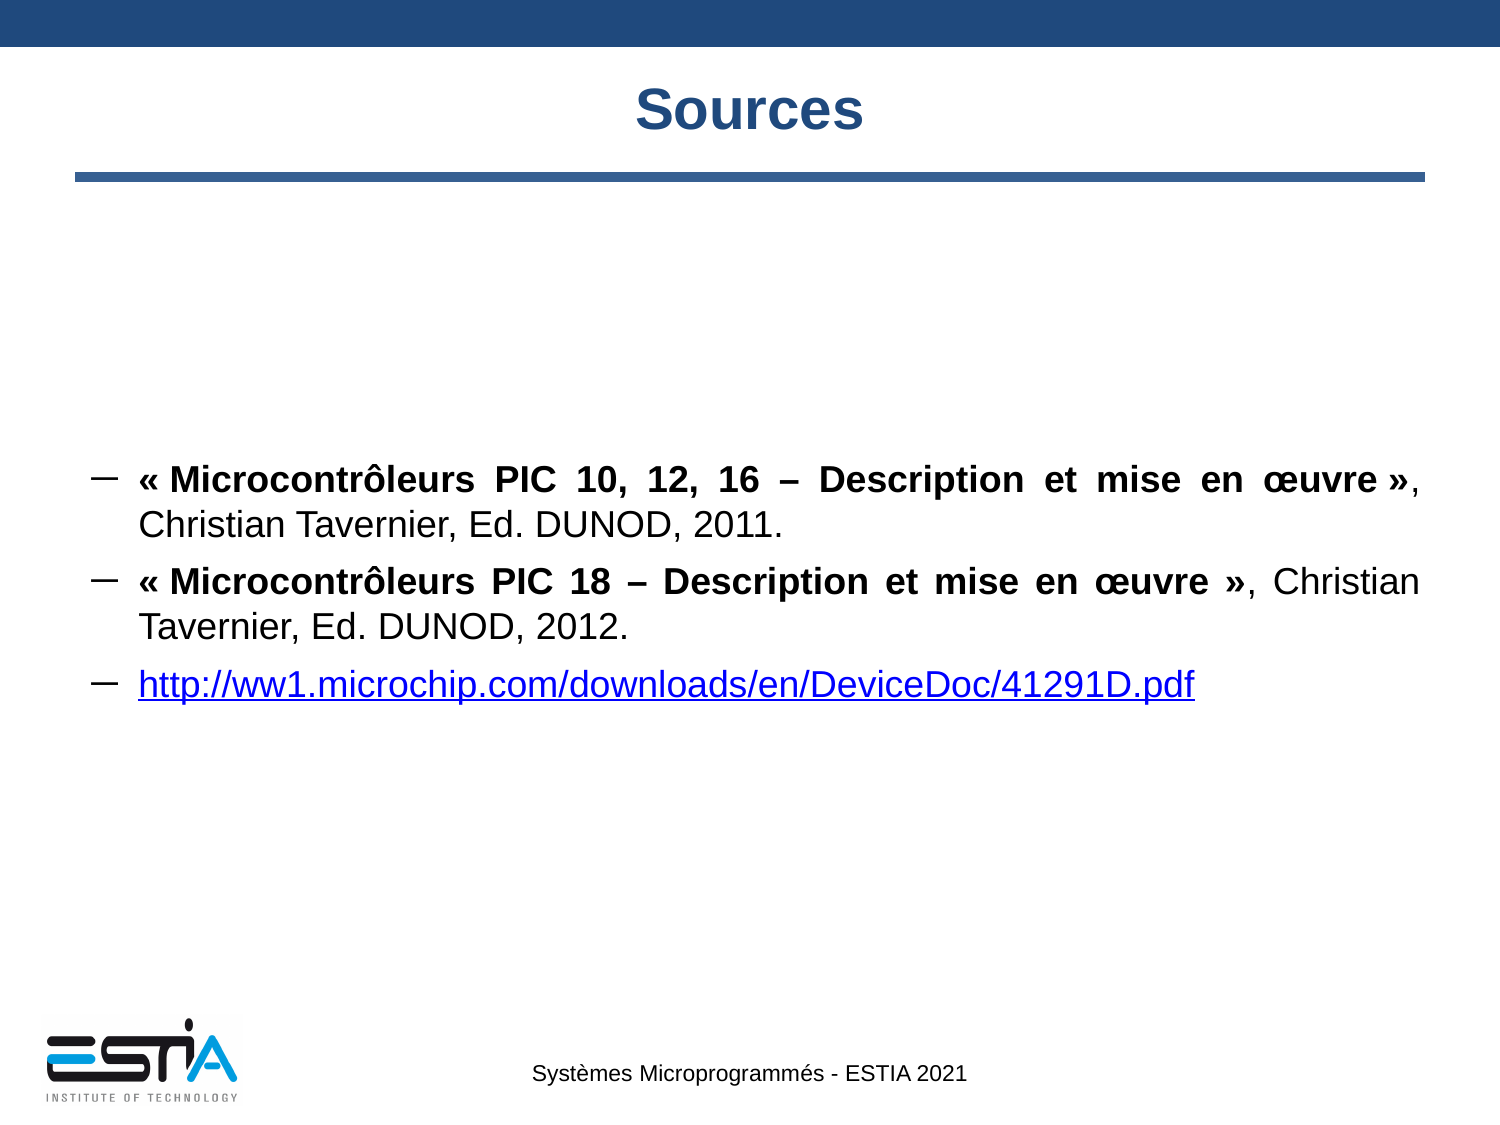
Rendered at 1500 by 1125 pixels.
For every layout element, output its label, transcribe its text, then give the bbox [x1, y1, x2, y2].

picture [41, 1014, 243, 1106]
text_box « Microcontrôleurs PIC 10, 12, 16 – Description et mise en œuvre », Christian Tavernier, Ed. DUNOD, 2011. « Microcontrôleurs PIC 18 – Description et mise en œuvre », Christian Tavernier, Ed. DUNOD, 2012. http://ww1.microchip.com/downloads/en/DeviceDoc/41291D.pdf [76, 199, 1436, 1024]
footer Systèmes Microprogrammés - ESTIA 2021 [424, 1042, 1076, 1103]
title Sources [75, 24, 1425, 188]
